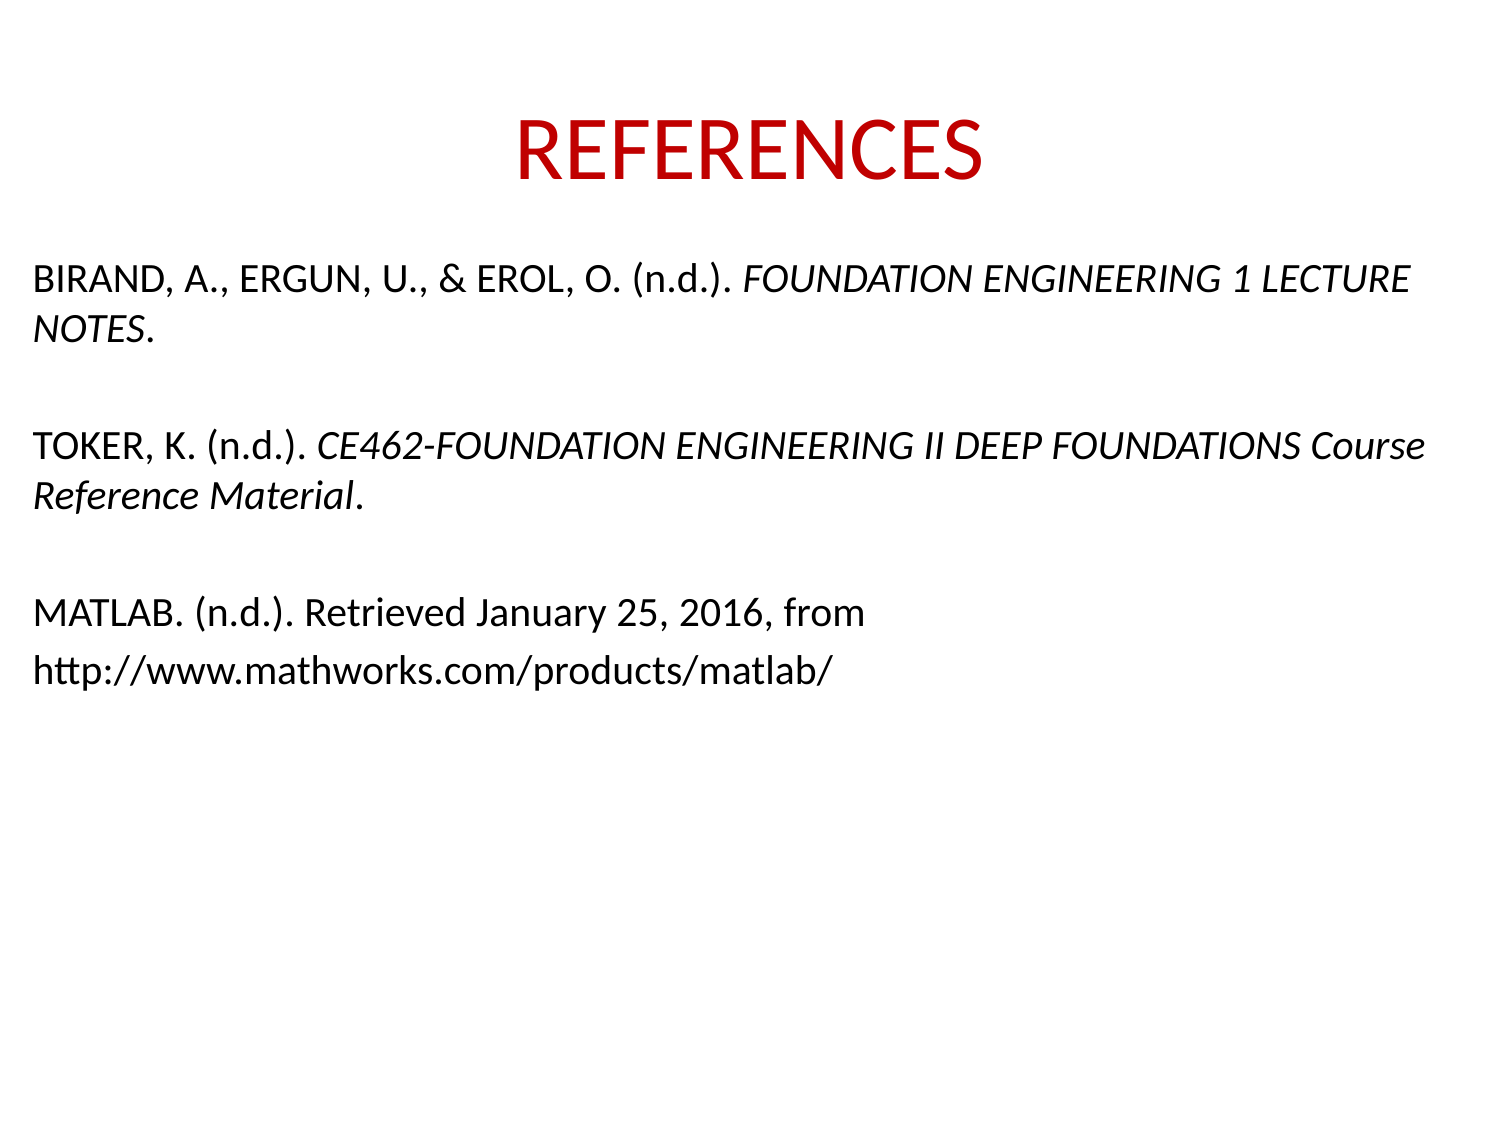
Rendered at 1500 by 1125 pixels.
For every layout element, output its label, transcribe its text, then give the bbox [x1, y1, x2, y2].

subtitle BIRAND, A., ERGUN, U., & EROL, O. (n.d.). FOUNDATION ENGINEERING 1 LECTURE NOTES. TOKER, K. (n.d.). CE462-FOUNDATION ENGINEERING II DEEP FOUNDATIONS Course Reference Material. MATLAB. (n.d.). Retrieved January 25, 2016, from http://www.mathworks.com/products/matlab/ [17, 243, 1483, 1083]
title REFERENCES [112, 78, 1388, 209]
